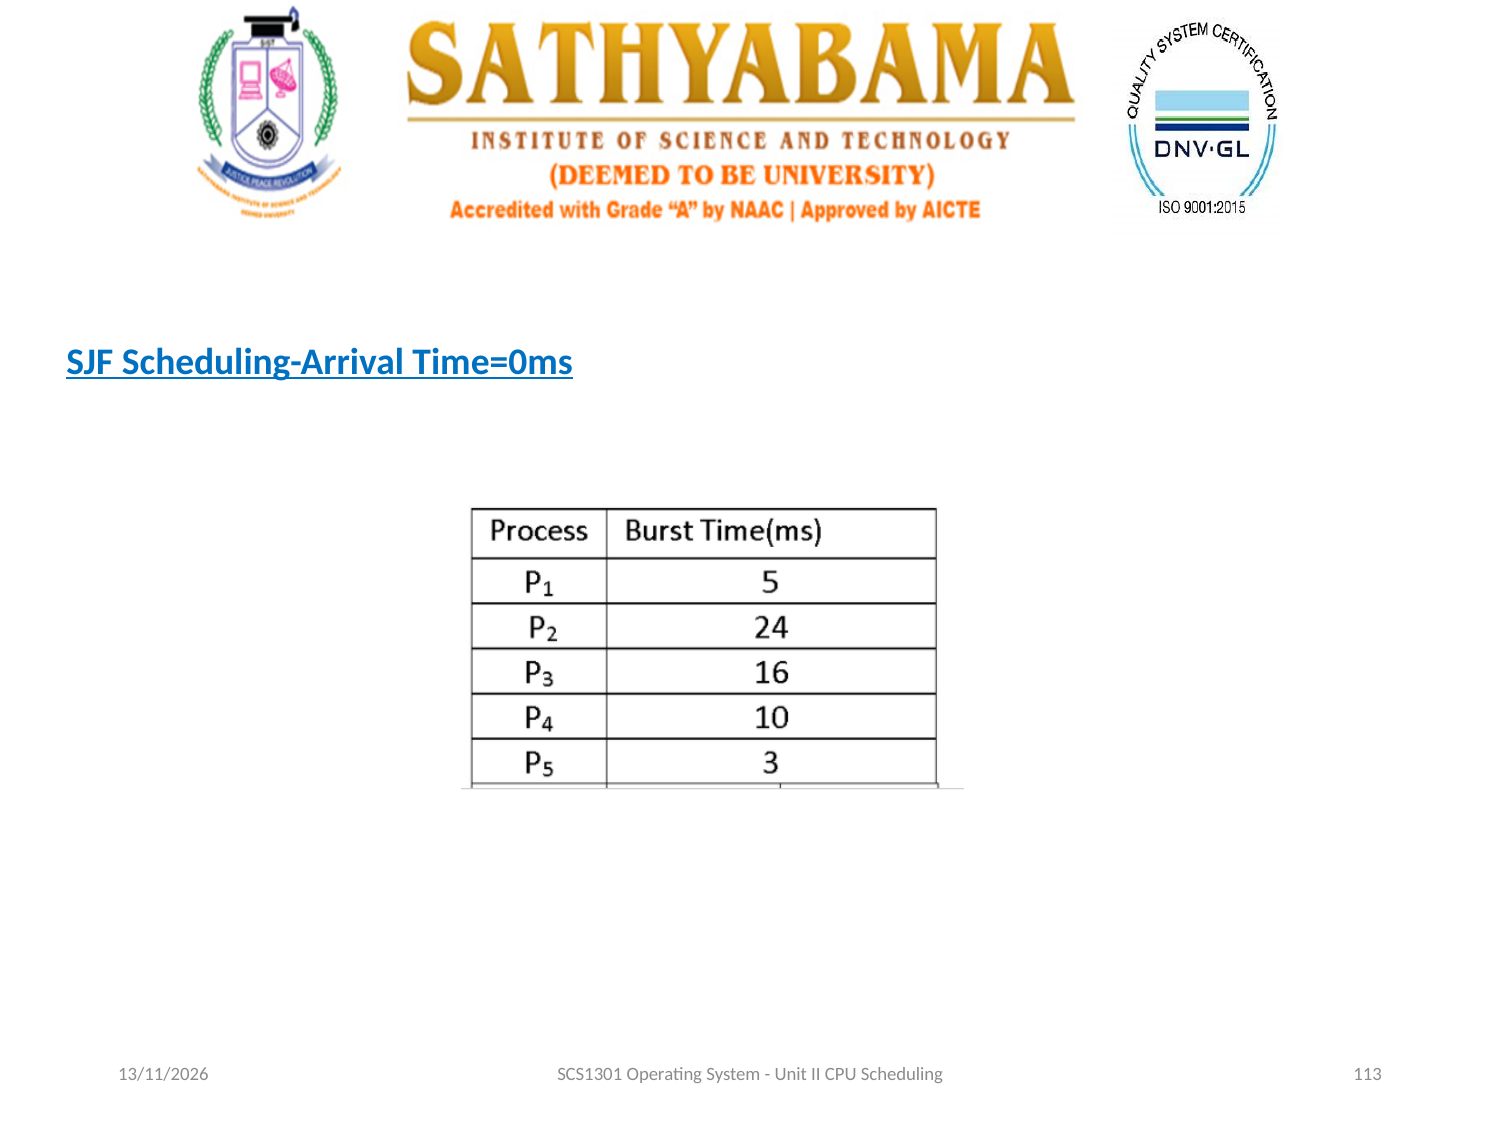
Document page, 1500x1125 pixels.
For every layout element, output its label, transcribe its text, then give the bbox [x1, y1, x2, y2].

picture [1112, 8, 1283, 238]
footer SCS1301 Operating System - Unit II CPU Scheduling [496, 1042, 1004, 1103]
picture [186, 3, 352, 227]
slide_number 113 [1059, 1042, 1397, 1103]
picture [397, 0, 1084, 230]
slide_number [103, 1042, 441, 1103]
picture [461, 501, 964, 794]
text_box SJF Scheduling-Arrival Time=0ms [51, 329, 1436, 581]
